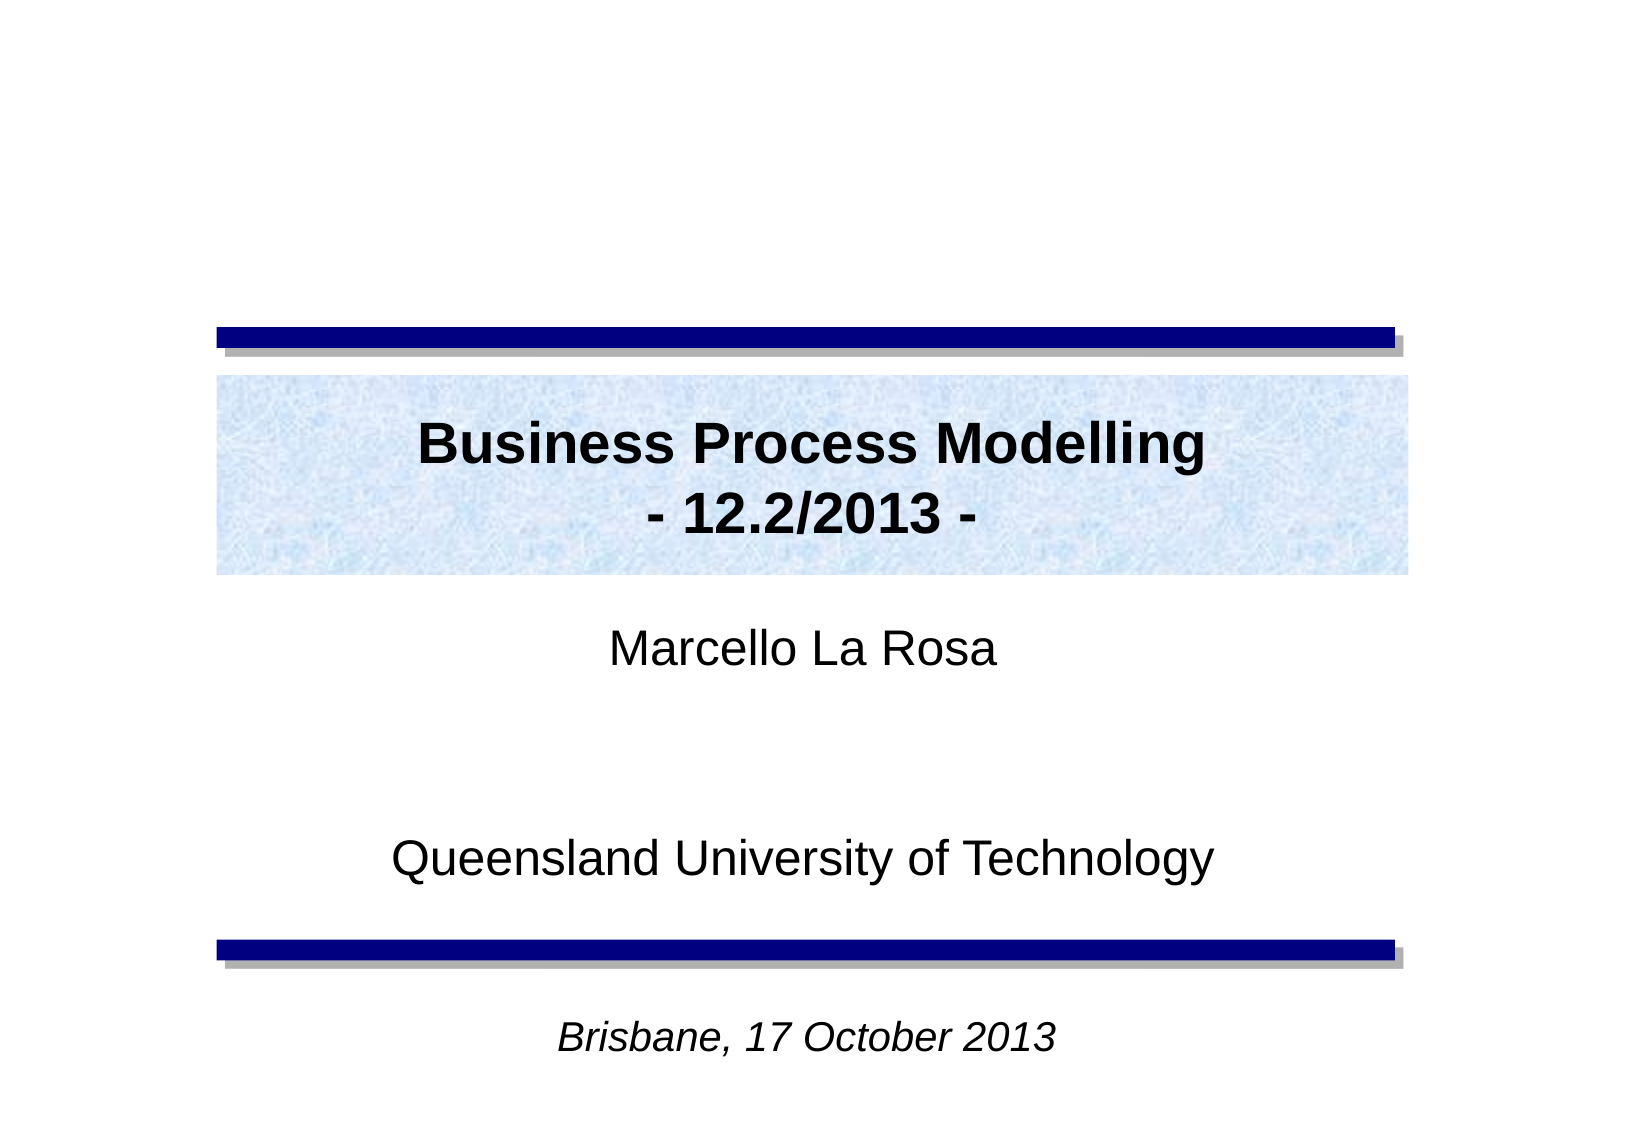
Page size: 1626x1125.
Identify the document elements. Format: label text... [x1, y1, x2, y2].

title Business Process Modelling - 12.2/2013 - [216, 374, 1409, 576]
text_box Brisbane, 17 October 2013 [217, 1008, 1396, 1093]
subtitle Marcello La Rosa Queensland University of Technology [213, 607, 1393, 791]
